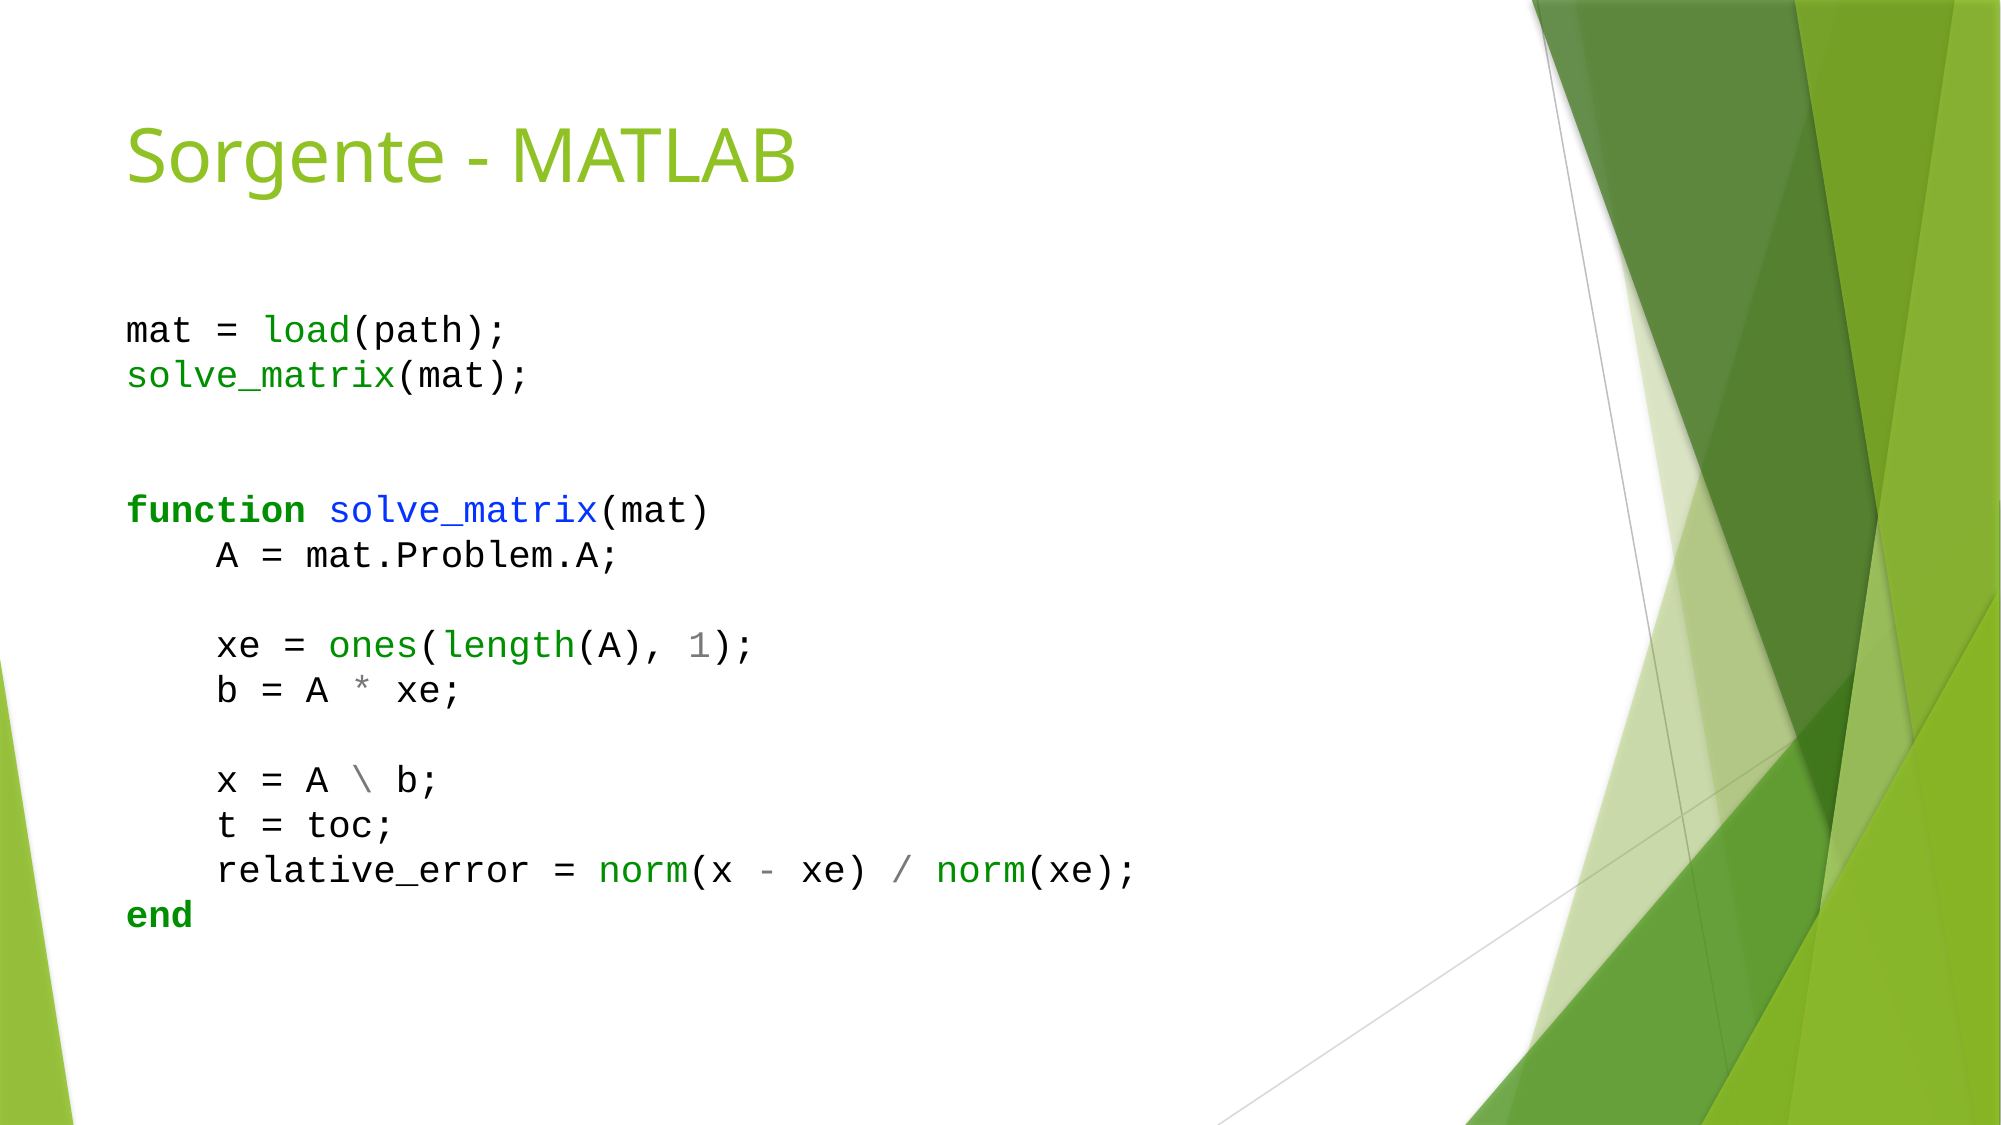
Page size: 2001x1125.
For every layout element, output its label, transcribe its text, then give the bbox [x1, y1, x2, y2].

title Sorgente - MATLAB [111, 99, 1522, 317]
text_box mat = load(path); solve_matrix(mat); function solve_matrix(mat) A = mat.Problem.A; xe = ones(length(A), 1); b = A * xe; x = A \ b; t = toc; relative_error = norm(x - xe) / norm(xe); end [111, 297, 1229, 943]
